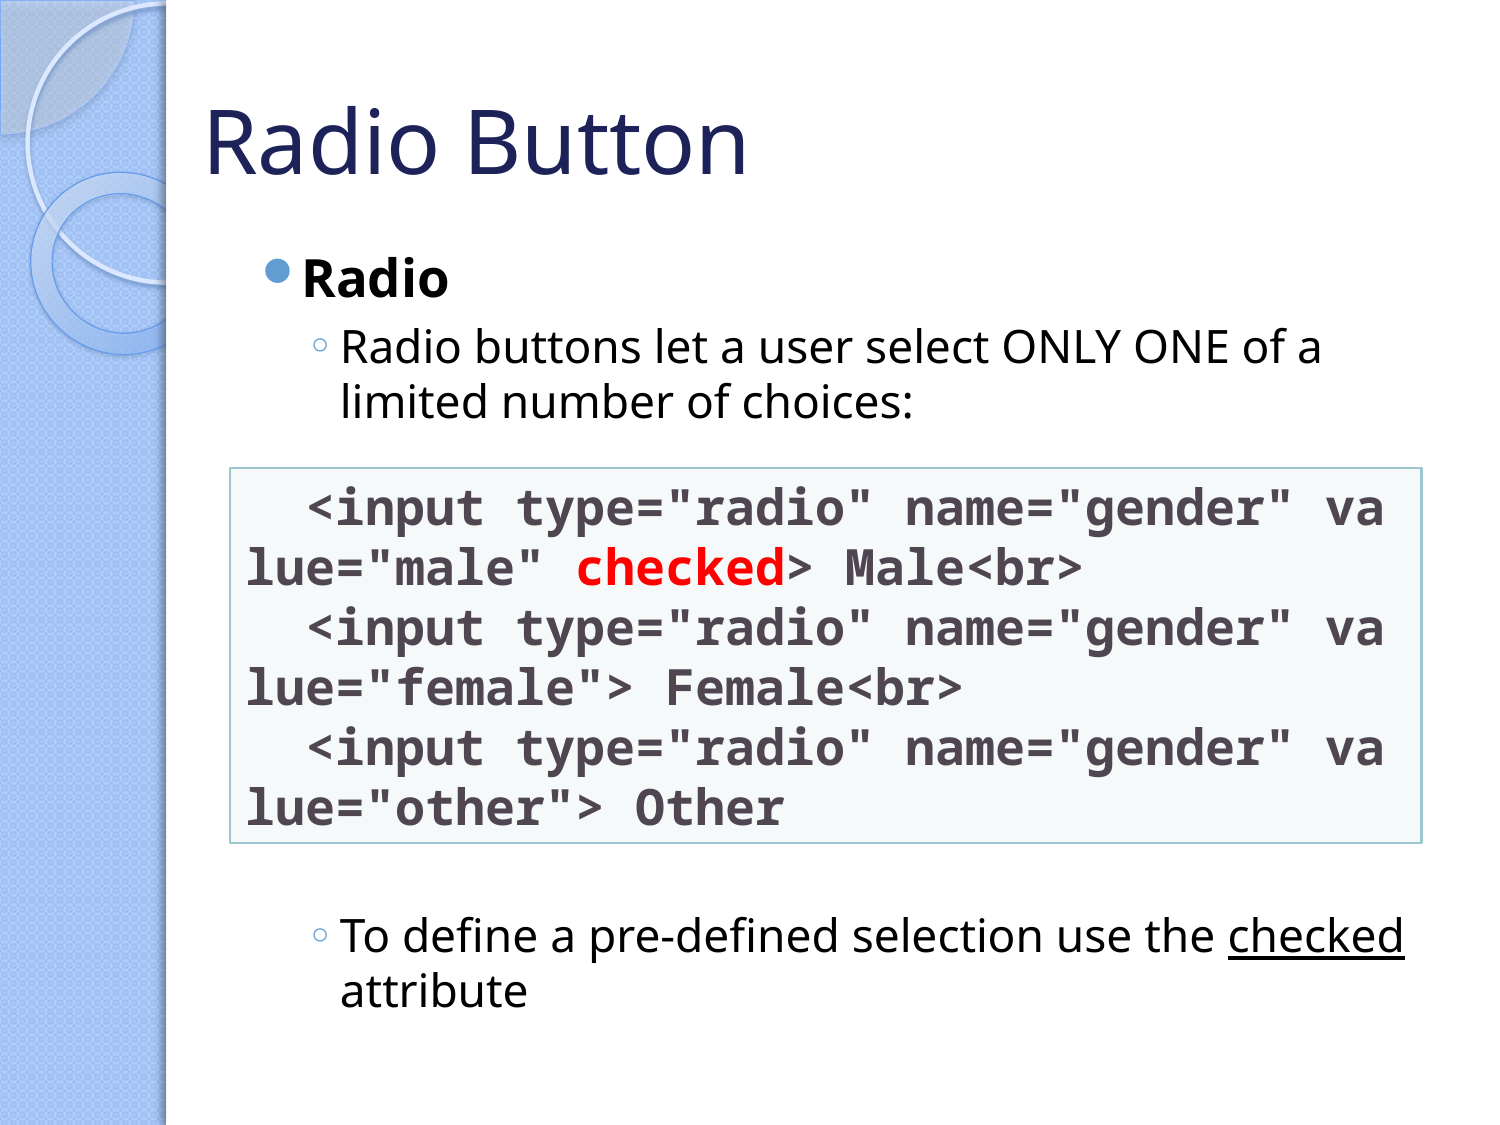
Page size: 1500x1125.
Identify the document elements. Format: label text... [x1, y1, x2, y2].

list Radio Radio buttons let a user select ONLY ONE of a limited number of choices: To define a pre-defined selection use the checked attribute [235, 237, 1466, 1025]
title Radio Button [187, 45, 1466, 233]
text_box <input type="radio" name="gender" value="male" checked> Male<br> <input type="radio" name="gender" value="female"> Female<br> <input type="radio" name="gender" value="other"> Other [230, 467, 1422, 843]
